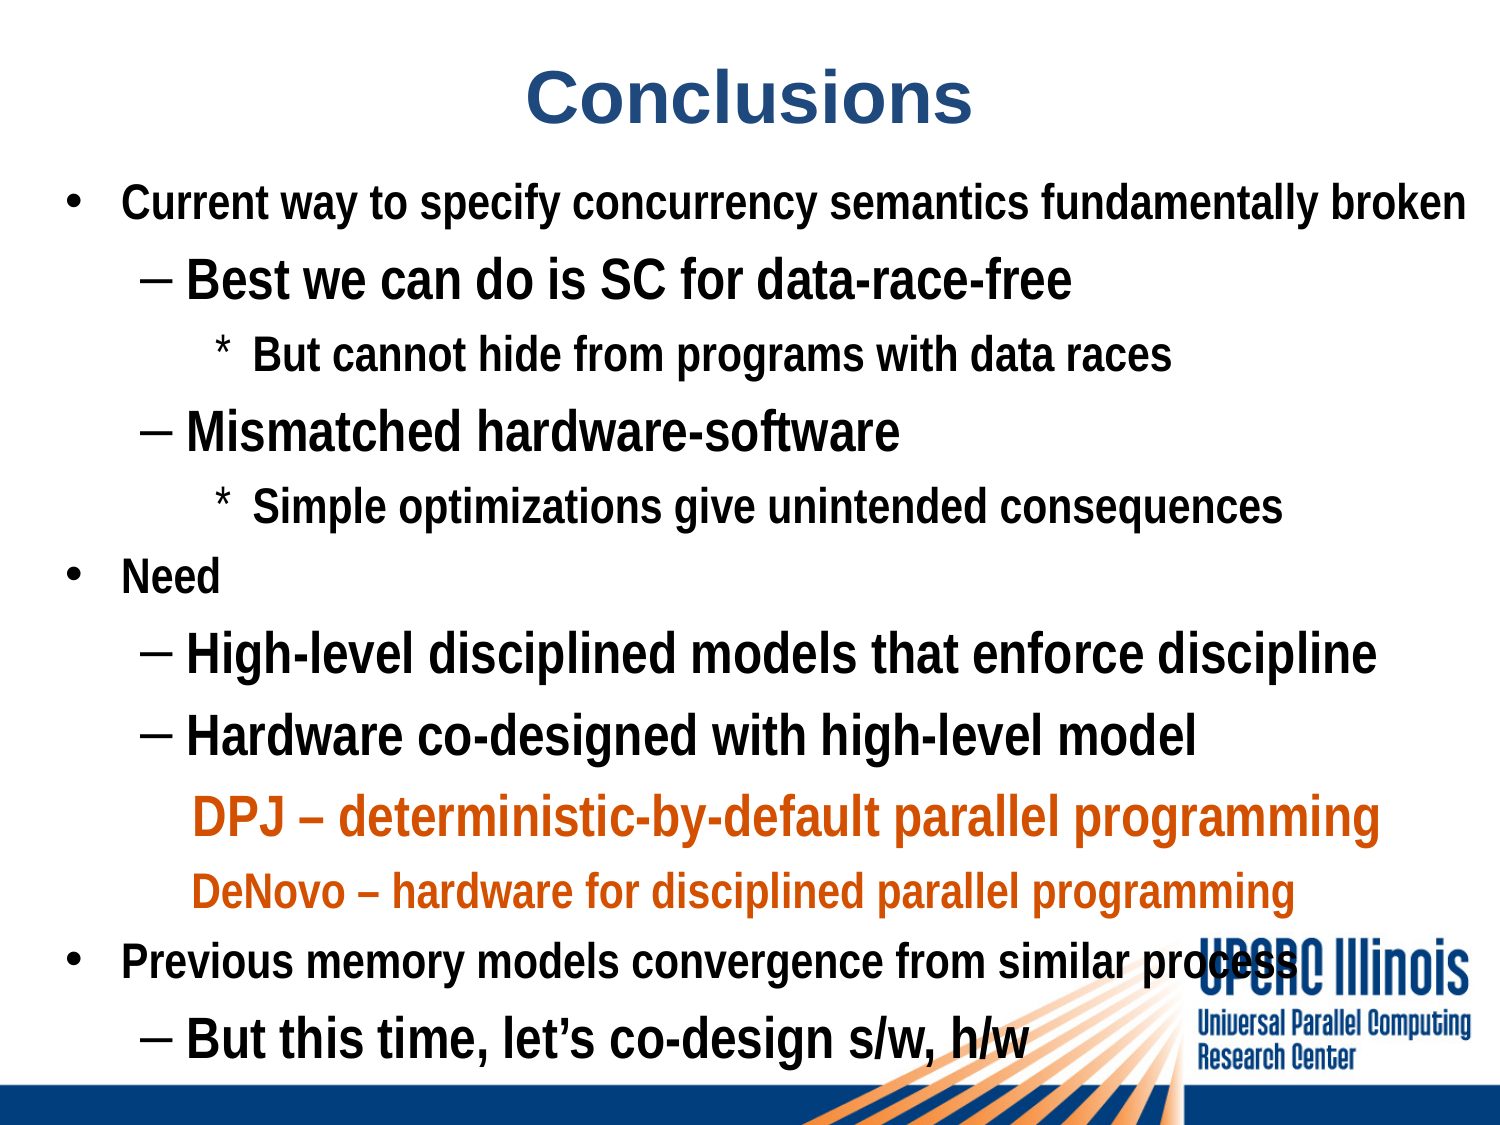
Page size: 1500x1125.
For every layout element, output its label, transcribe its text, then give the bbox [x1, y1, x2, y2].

picture [0, 924, 1500, 1125]
list Current way to specify concurrency semantics fundamentally broken Best we can do is SC for data-race-free But cannot hide from programs with data races Mismatched hardware-software Simple optimizations give unintended consequences Need High-level disciplined models that enforce discipline Hardware co-designed with high-level model DPJ – deterministic-by-default parallel programming DeNovo – hardware for disciplined parallel programming Previous memory models convergence from similar process But this time, let’s co-design s/w, h/w [49, 162, 1500, 1038]
title Conclusions [74, 0, 1426, 162]
